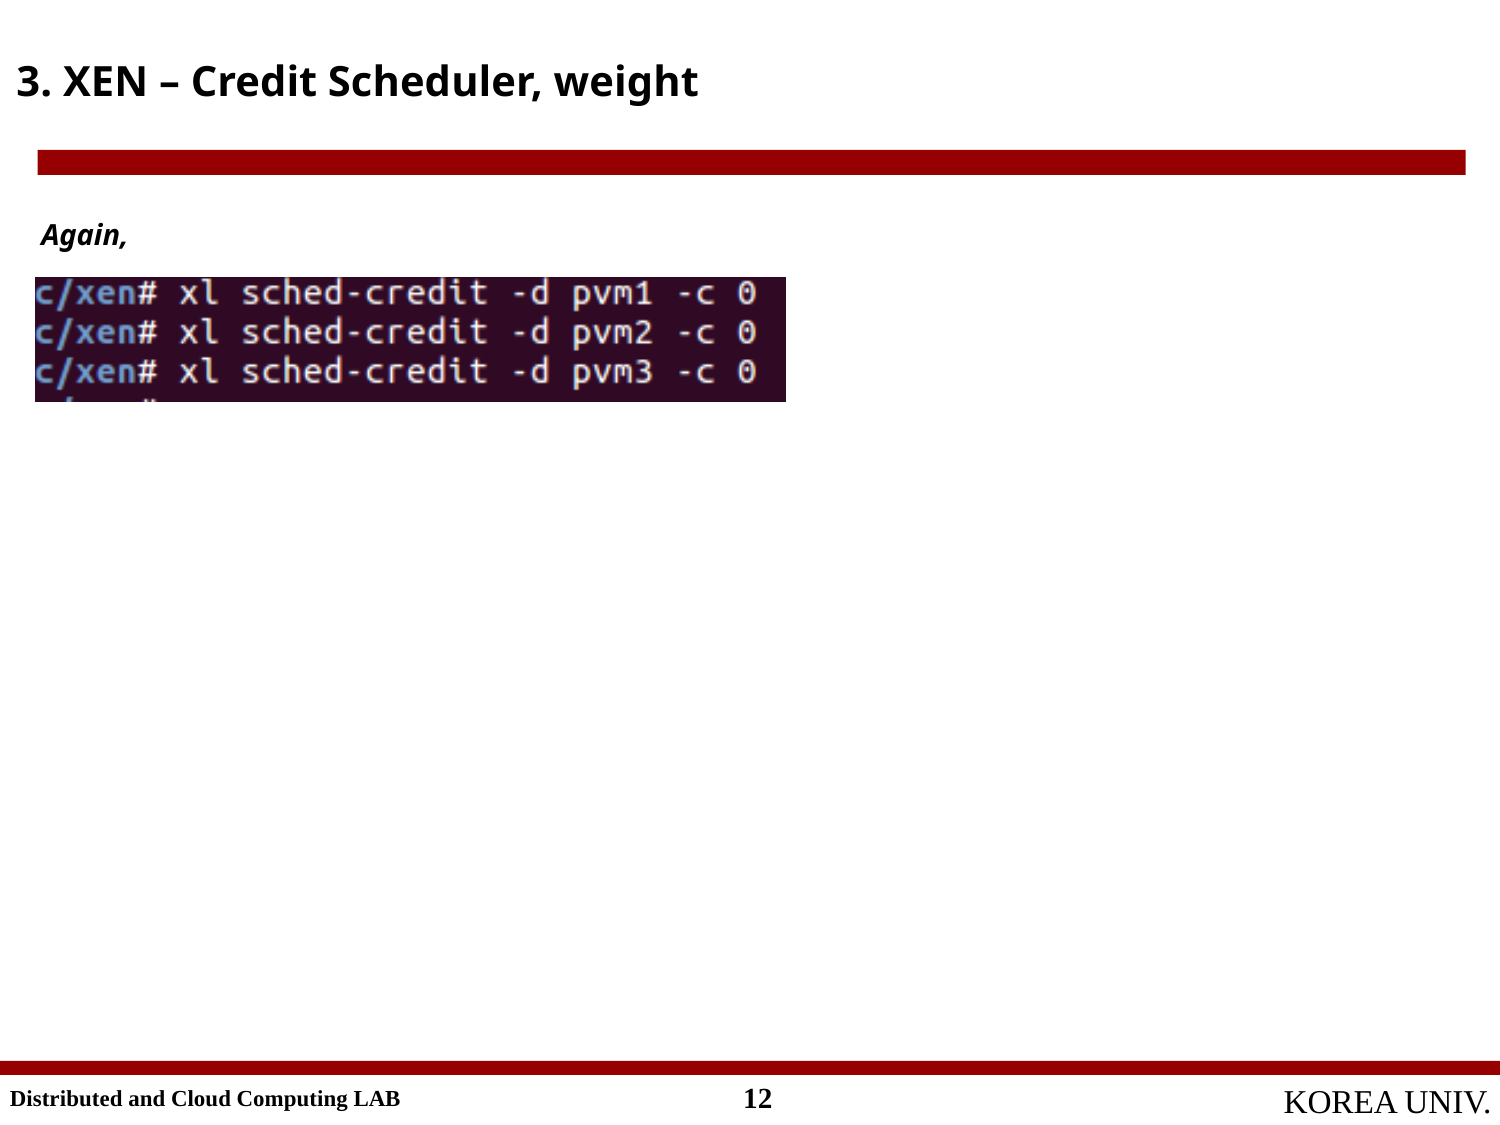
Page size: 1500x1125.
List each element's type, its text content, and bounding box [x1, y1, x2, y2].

footer Distributed and Cloud Computing LAB [0, 1076, 613, 1125]
picture [35, 277, 786, 402]
text_box 3. XEN – Credit Scheduler, weight [1, 2, 1500, 158]
text_box Again, [26, 191, 1490, 417]
slide_number 12 [628, 1071, 888, 1125]
